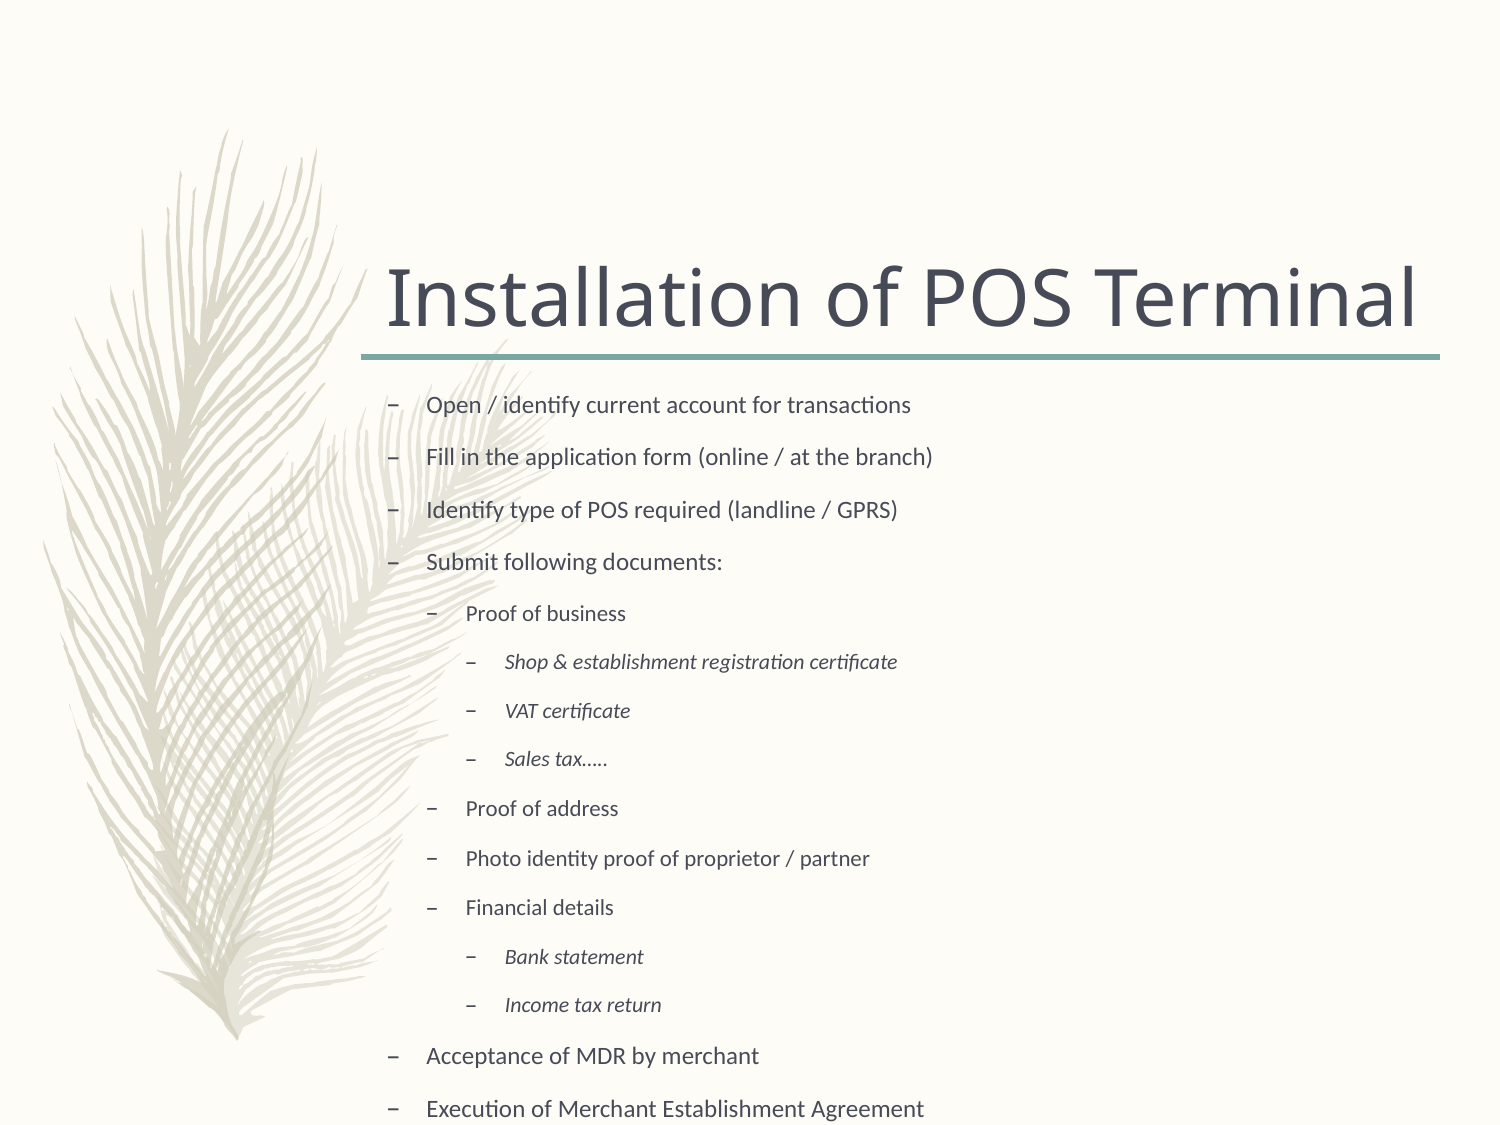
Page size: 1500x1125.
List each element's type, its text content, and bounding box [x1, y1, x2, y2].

list Open / identify current account for transactions Fill in the application form (online / at the branch) Identify type of POS required (landline / GPRS) Submit following documents: Proof of business Shop & establishment registration certificate VAT certificate Sales tax….. Proof of address Photo identity proof of proprietor / partner Financial details Bank statement Income tax return Acceptance of MDR by merchant Execution of Merchant Establishment Agreement [371, 377, 1436, 1083]
title Installation of POS Terminal [301, 243, 1500, 378]
